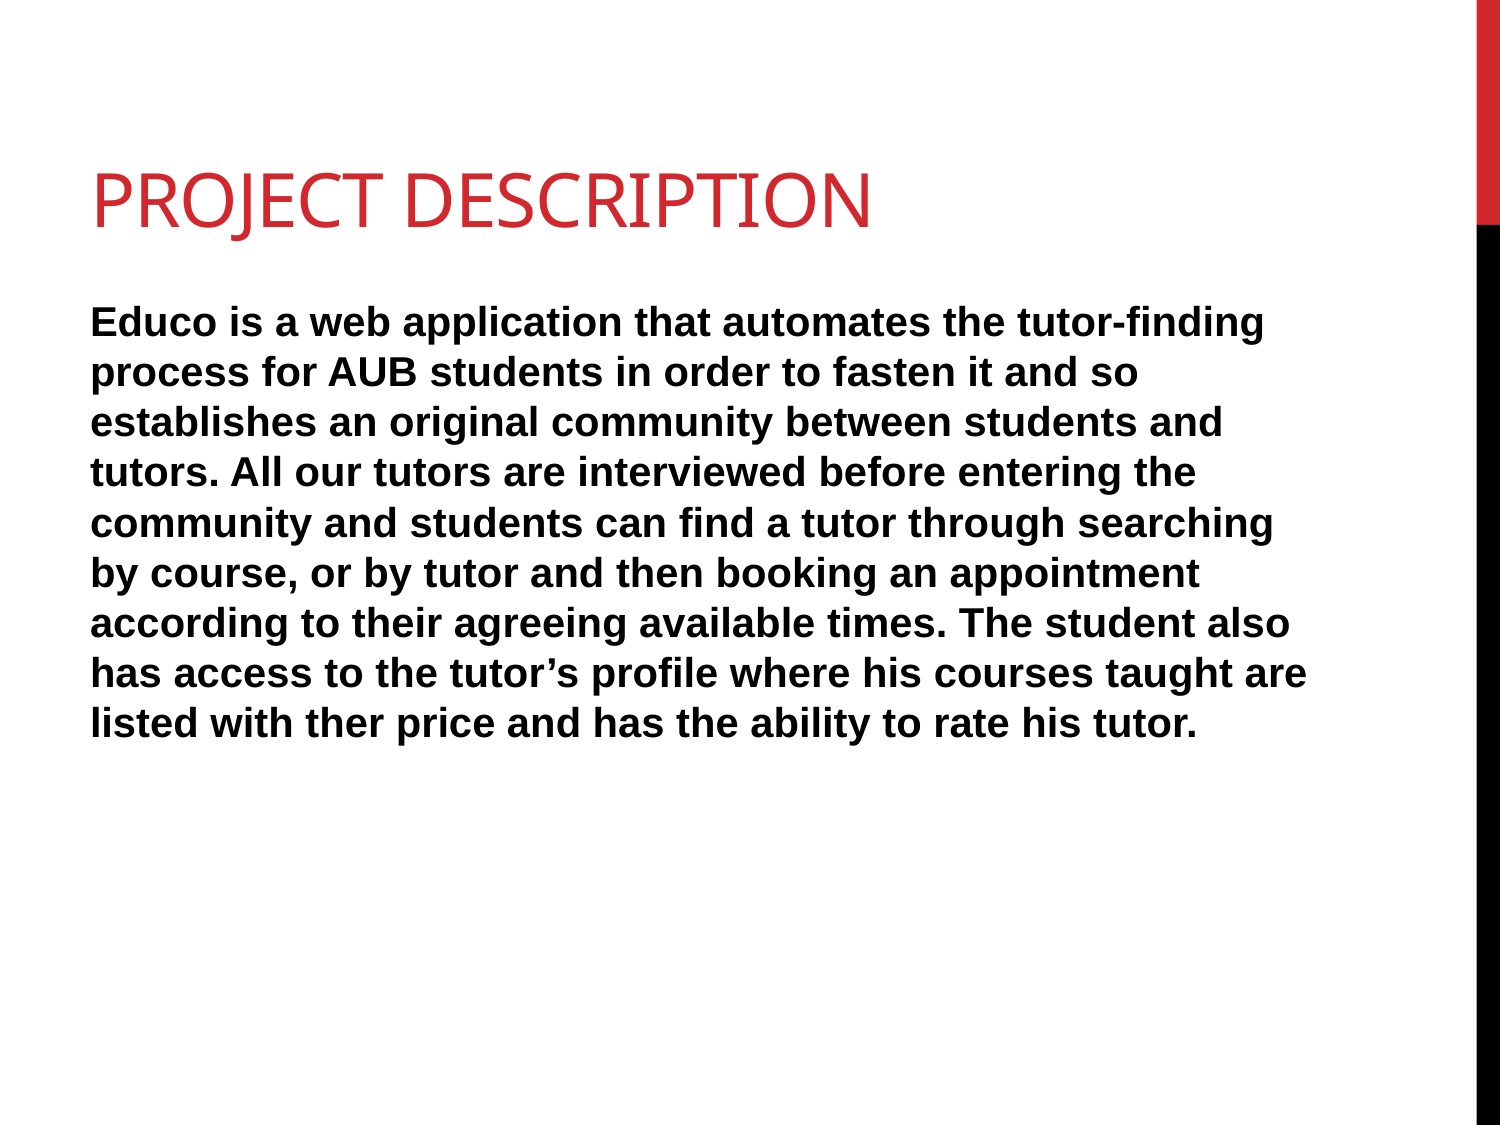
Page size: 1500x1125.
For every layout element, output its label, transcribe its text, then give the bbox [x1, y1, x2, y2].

list Educo is a web application that automates the tutor-finding process for AUB students in order to fasten it and so establishes an original community between students and tutors. All our tutors are interviewed before entering the community and students can find a tutor through searching by course, or by tutor and then booking an appointment according to their agreeing available times. The student also has access to the tutor’s profile where his courses taught are listed with ther price and has the ability to rate his tutor. [75, 287, 1325, 1005]
title Project Description [75, 25, 1025, 250]
